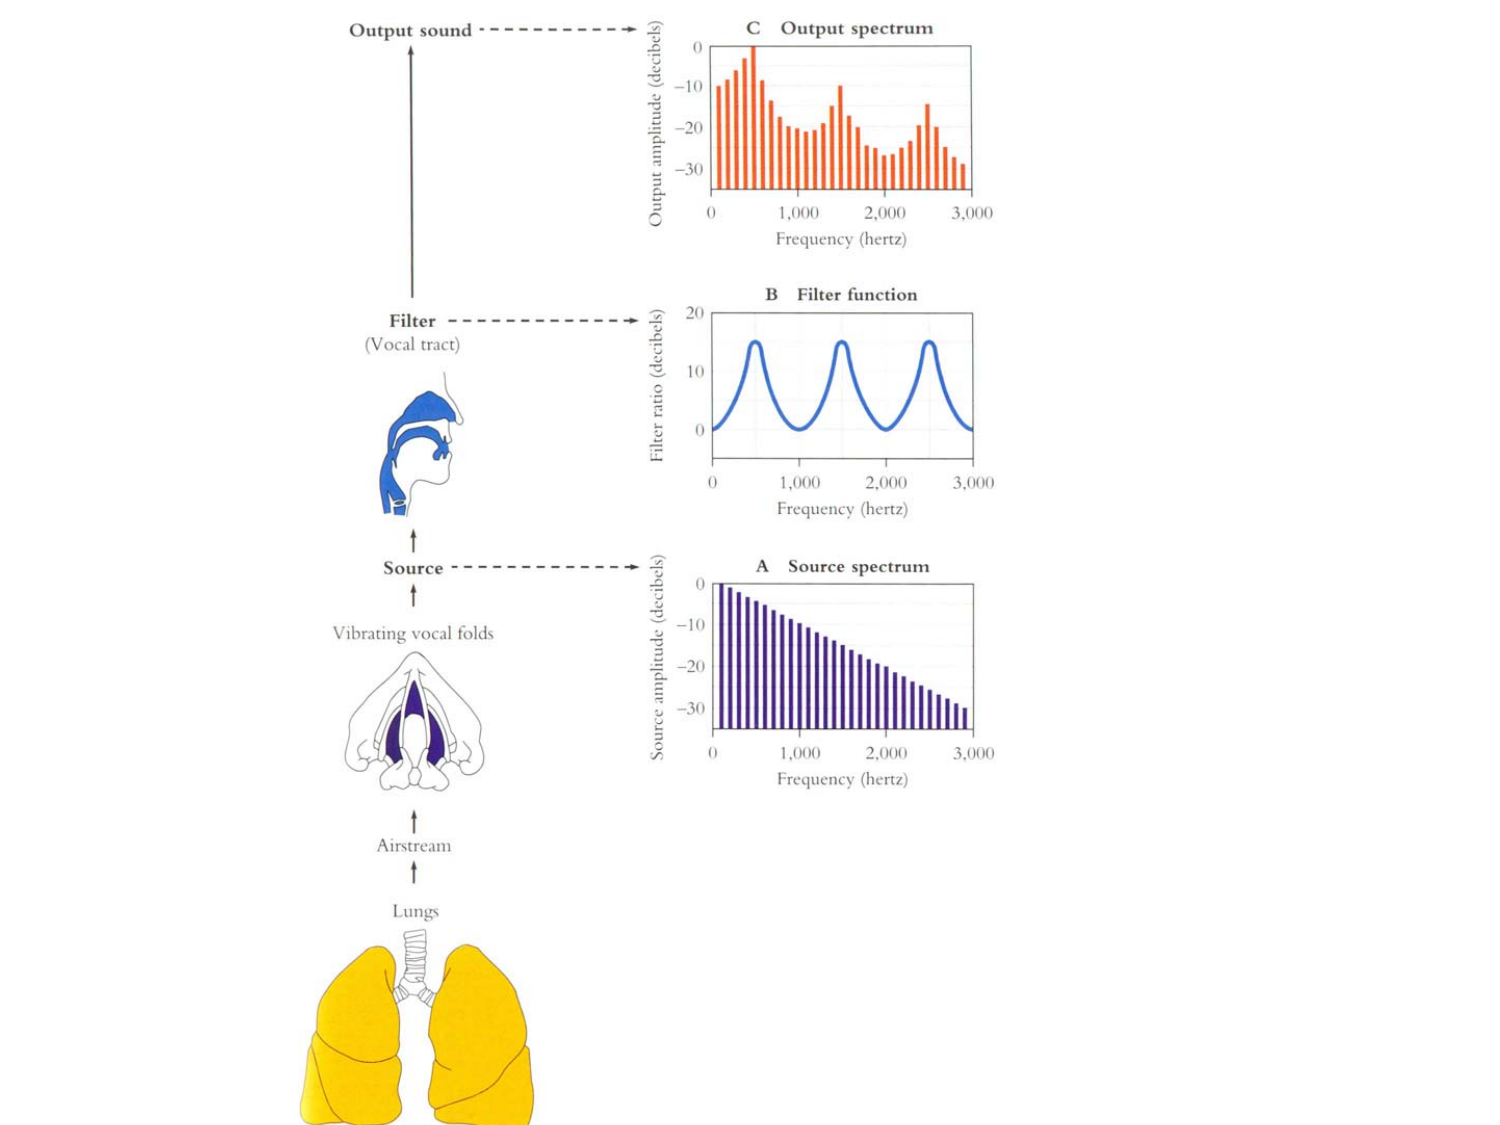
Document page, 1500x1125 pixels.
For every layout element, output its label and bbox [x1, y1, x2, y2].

picture [298, 15, 997, 1125]
